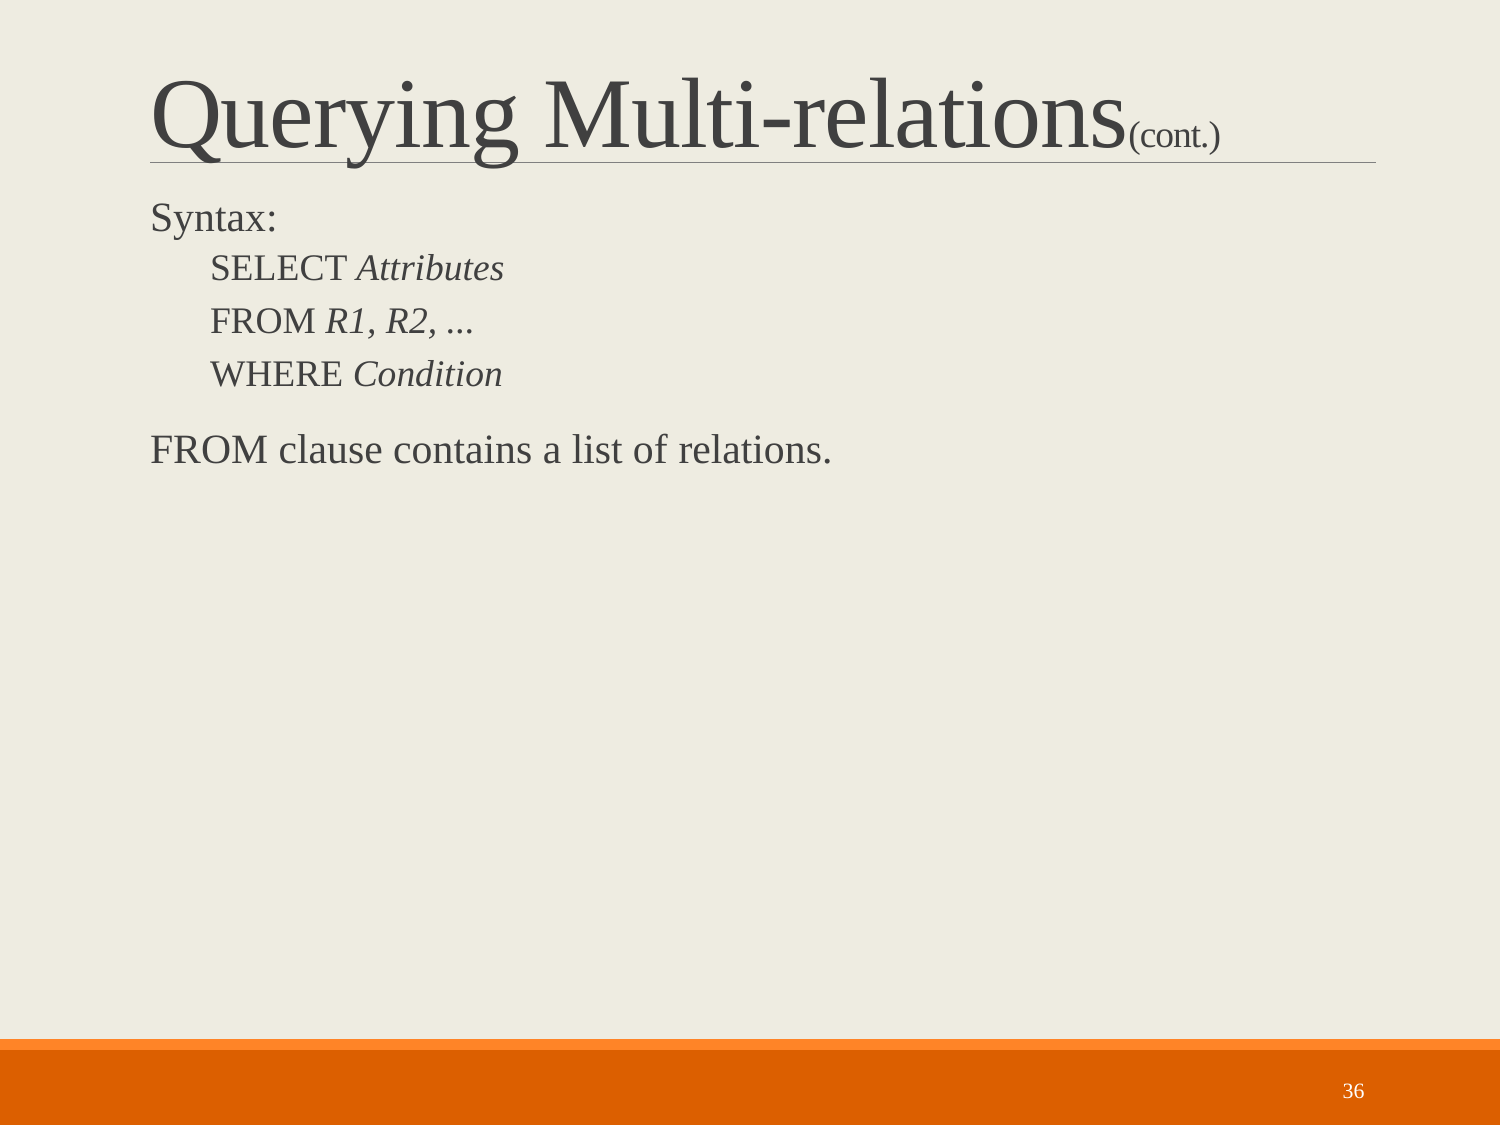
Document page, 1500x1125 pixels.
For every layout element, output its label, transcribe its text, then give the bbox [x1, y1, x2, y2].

title Querying Multi-relations(cont.) [135, 47, 1373, 175]
list Syntax: SELECT Attributes FROM R1, R2, ... WHERE Condition FROM clause contains a list of relations. [135, 187, 1373, 963]
slide_number 36 [1218, 1059, 1380, 1120]
